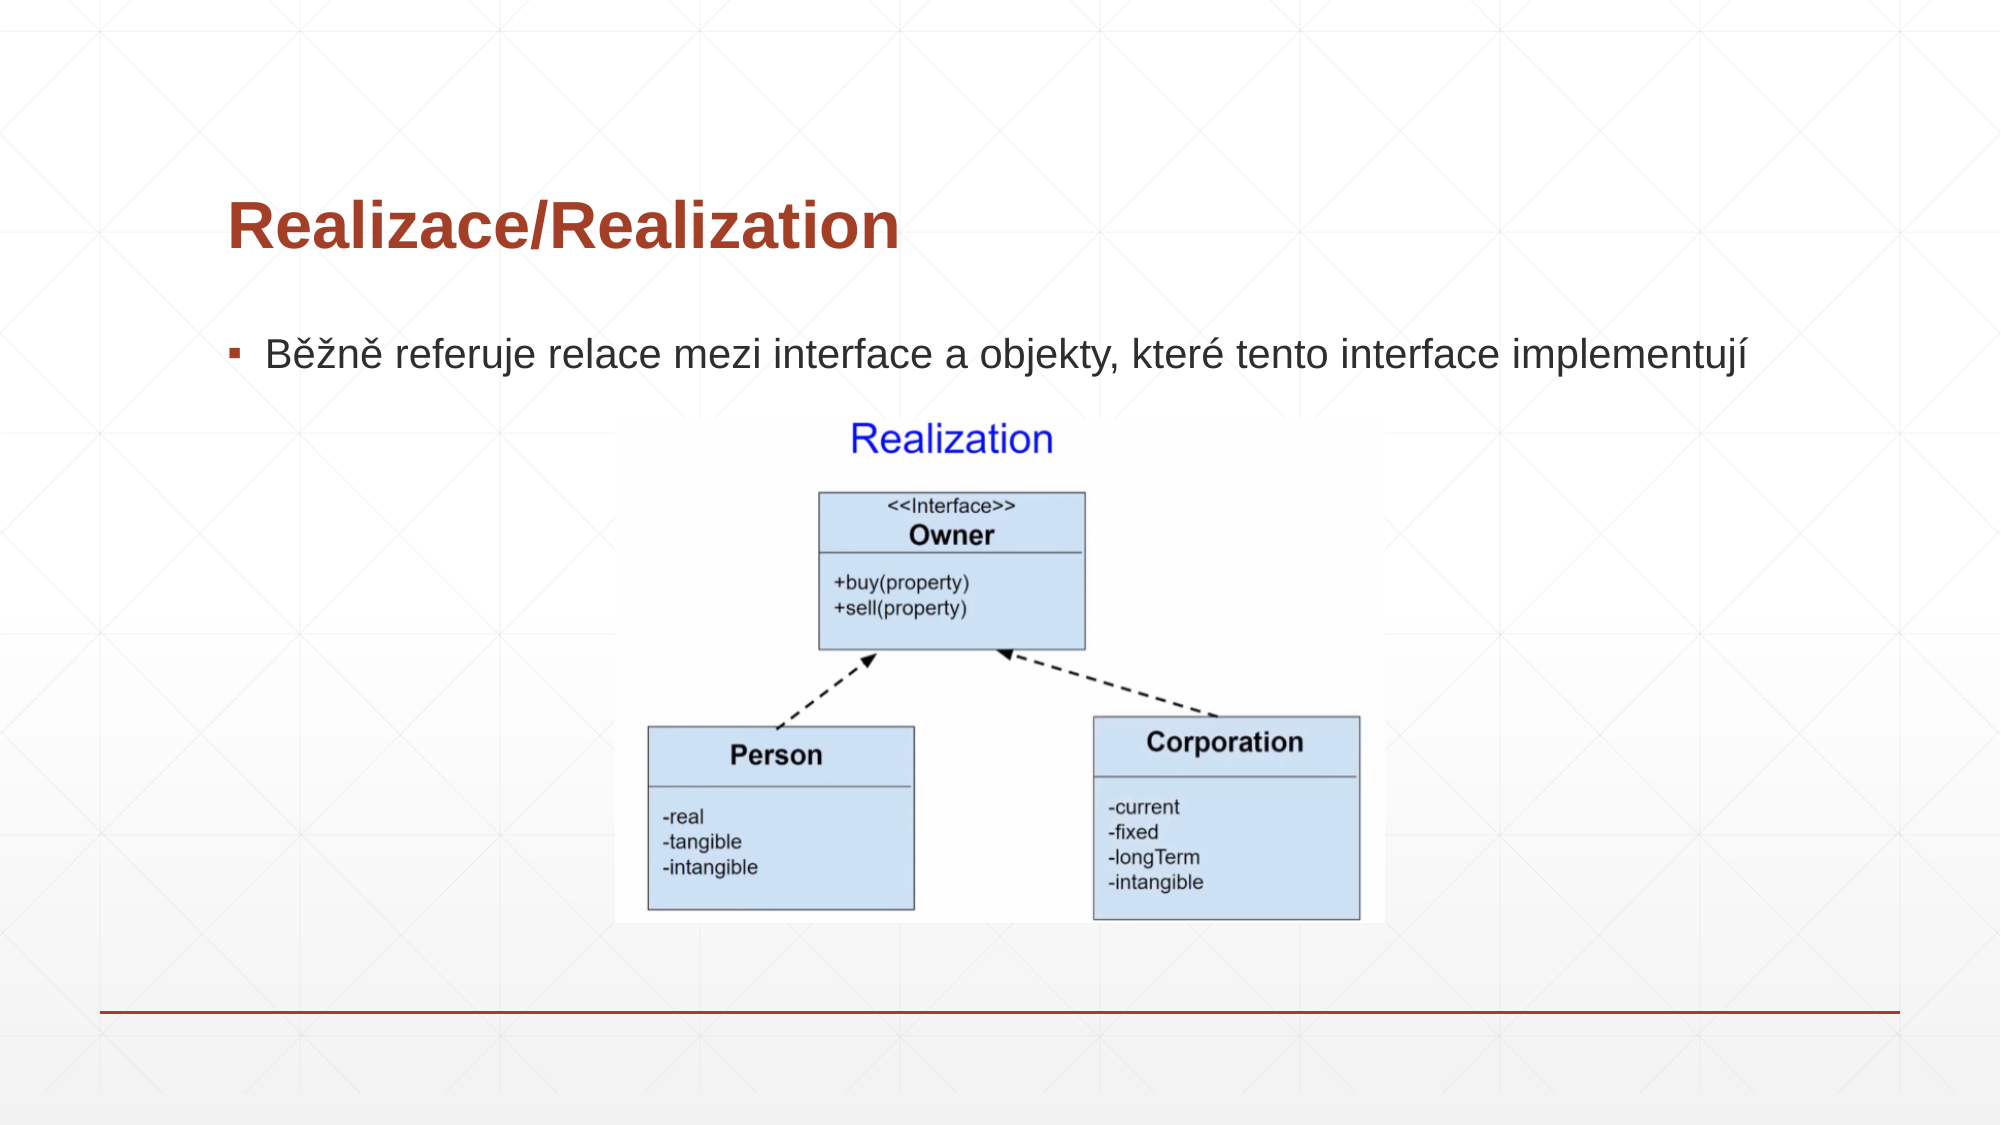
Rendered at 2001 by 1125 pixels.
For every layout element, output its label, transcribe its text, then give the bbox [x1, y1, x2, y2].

picture [615, 419, 1385, 923]
list Běžně referuje relace mezi interface a objekty, které tento interface implementují [212, 324, 1788, 950]
title Realizace/Realization [212, 82, 1788, 271]
